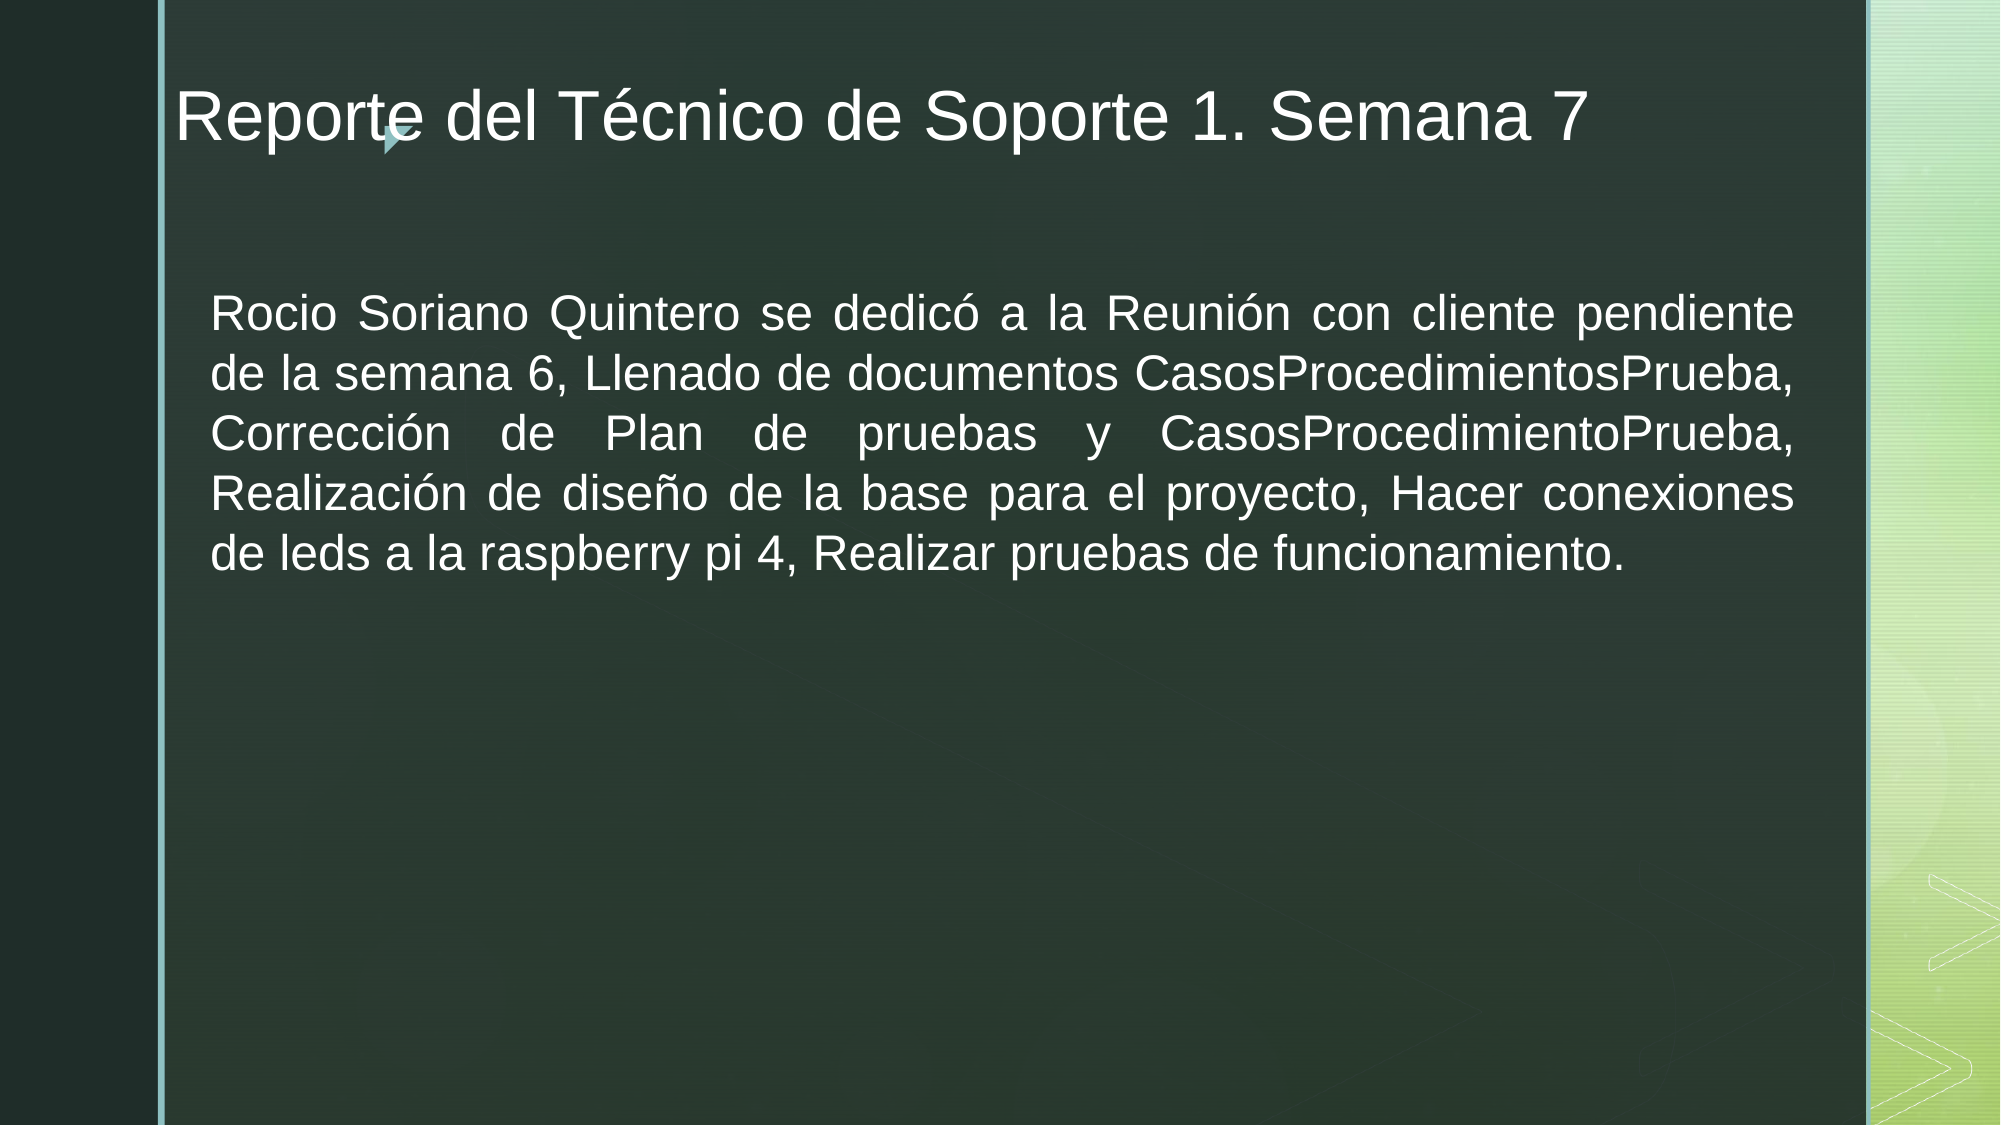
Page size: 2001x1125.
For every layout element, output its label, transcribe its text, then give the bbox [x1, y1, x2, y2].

picture [1871, 0, 2001, 1125]
title Reporte del Técnico de Soporte 1. Semana 7 [159, 71, 1612, 249]
text_box Rocio Soriano Quintero se dedicó a la Reunión con cliente pendiente de la semana 6, Llenado de documentos CasosProcedimientosPrueba, Corrección de Plan de pruebas y CasosProcedimientoPrueba, Realización de diseño de la base para el proyecto, Hacer conexiones de leds a la raspberry pi 4, Realizar pruebas de funcionamiento. [195, 272, 1811, 648]
